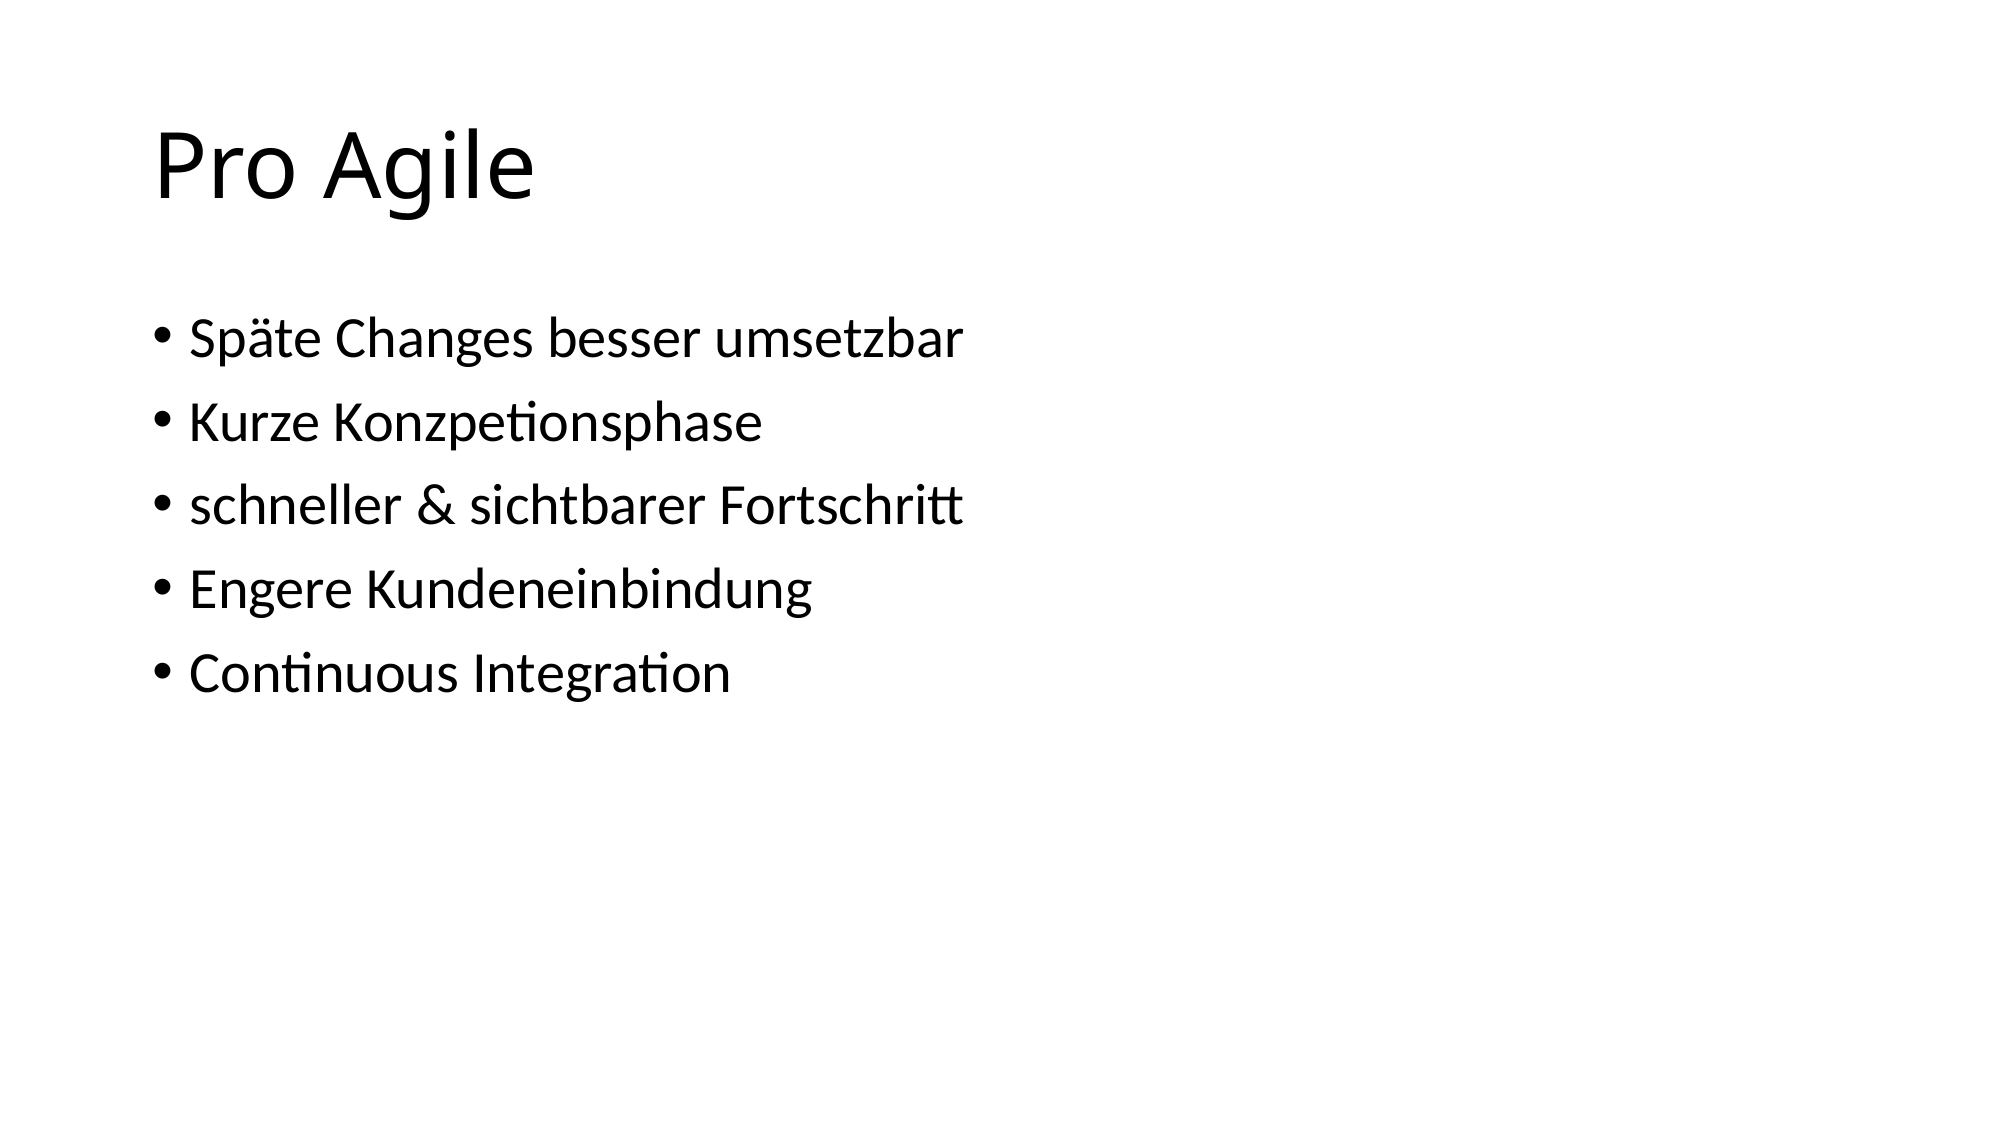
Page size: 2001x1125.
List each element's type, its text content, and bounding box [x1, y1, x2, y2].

list Späte Changes besser umsetzbar Kurze Konzpetionsphase schneller & sichtbarer Fortschritt Engere Kundeneinbindung Continuous Integration [137, 299, 1863, 1014]
title Pro Agile [137, 59, 1863, 278]
